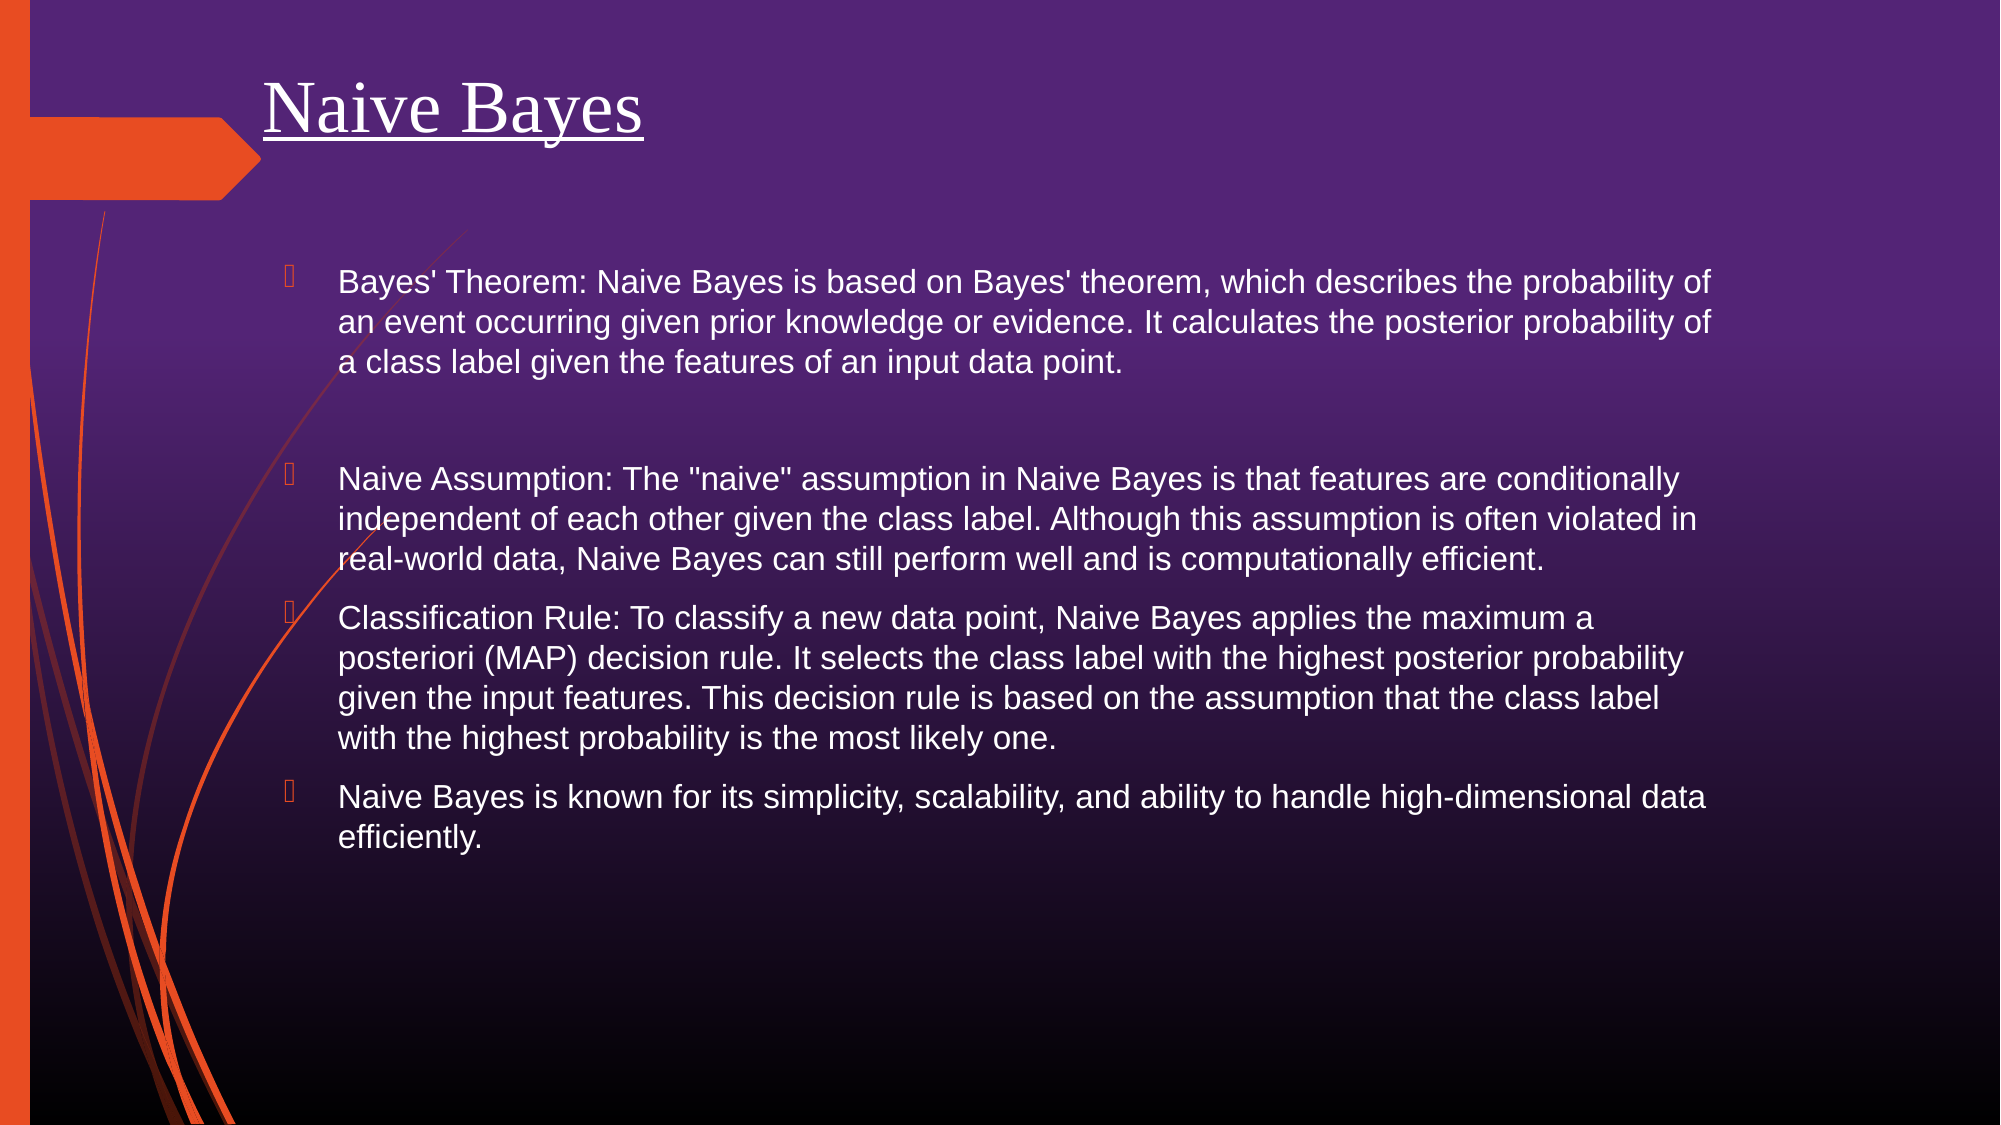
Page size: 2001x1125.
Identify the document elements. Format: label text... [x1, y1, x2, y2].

title Naive Bayes [247, 50, 1710, 261]
list Bayes' Theorem: Naive Bayes is based on Bayes' theorem, which describes the probability of an event occurring given prior knowledge or evidence. It calculates the posterior probability of a class label given the features of an input data point. Naive Assumption: The "naive" assumption in Naive Bayes is that features are conditionally independent of each other given the class label. Although this assumption is often violated in real-world data, Naive Bayes can still perform well and is computationally efficient. Classification Rule: To classify a new data point, Naive Bayes applies the maximum a posteriori (MAP) decision rule. It selects the class label with the highest posterior probability given the input features. This decision rule is based on the assumption that the class label with the highest probability is the most likely one. Naive Bayes is known for its simplicity, scalability, and ability to handle high-dimensional data efficiently. [268, 252, 1732, 873]
